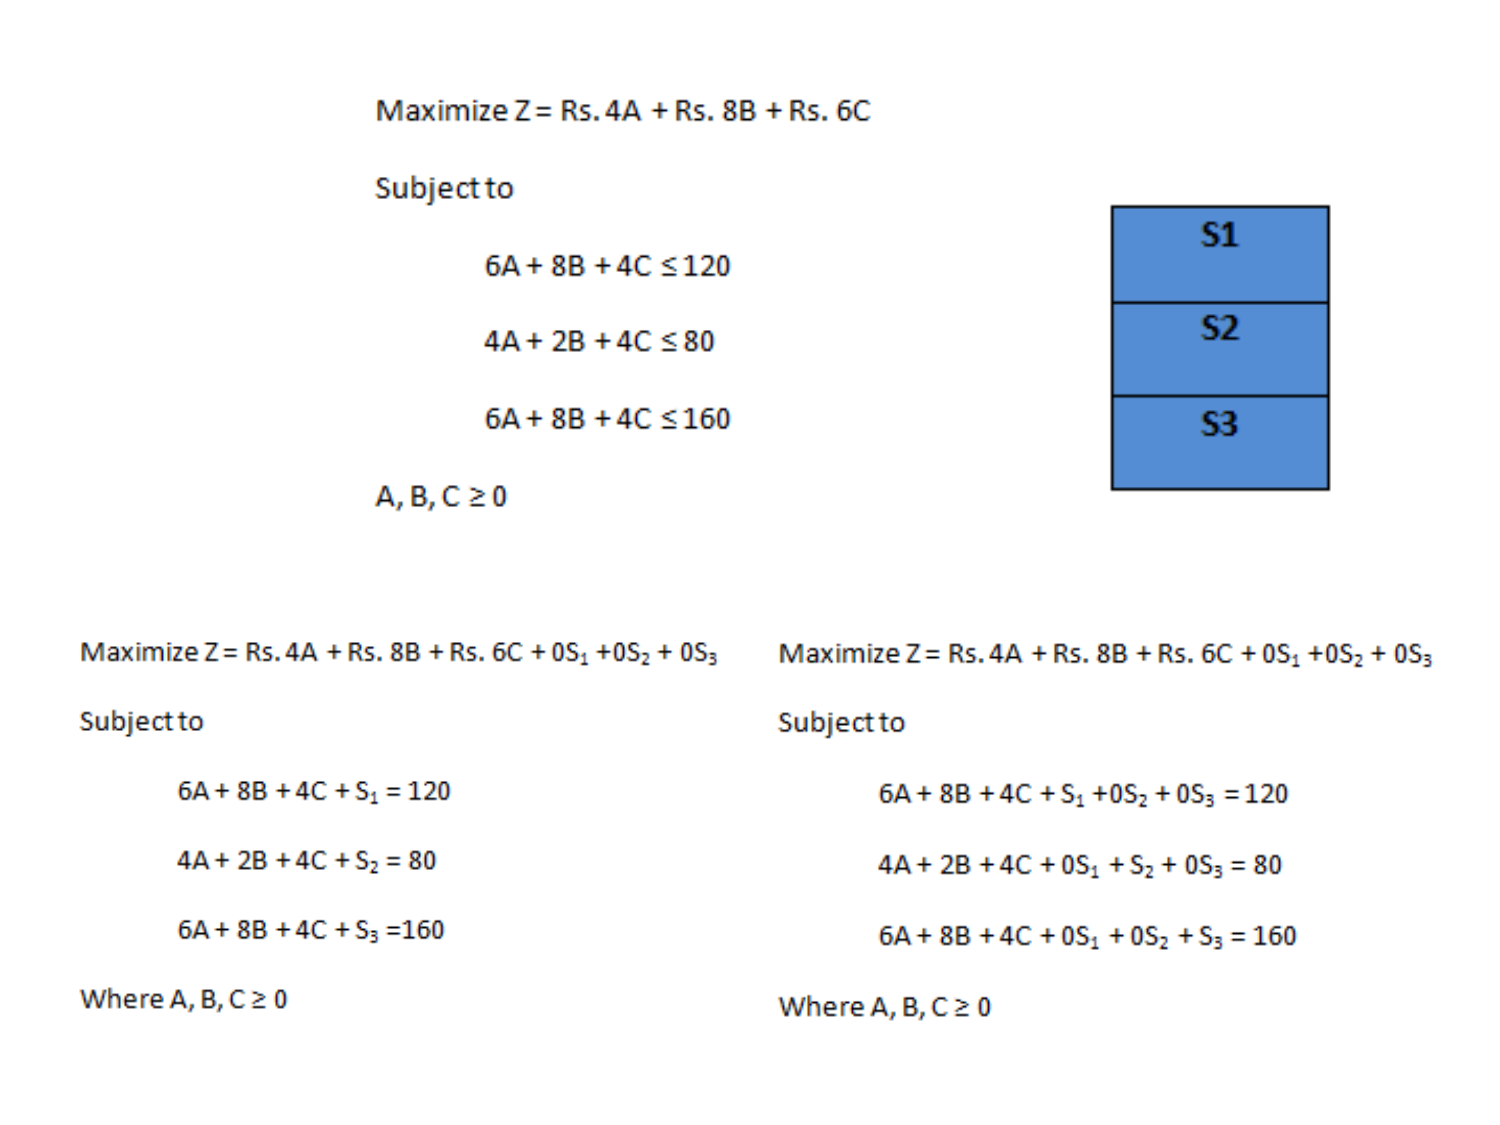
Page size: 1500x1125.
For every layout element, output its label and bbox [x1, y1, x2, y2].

picture [67, 637, 726, 1026]
picture [1097, 187, 1351, 508]
picture [762, 633, 1438, 1026]
picture [312, 62, 960, 548]
